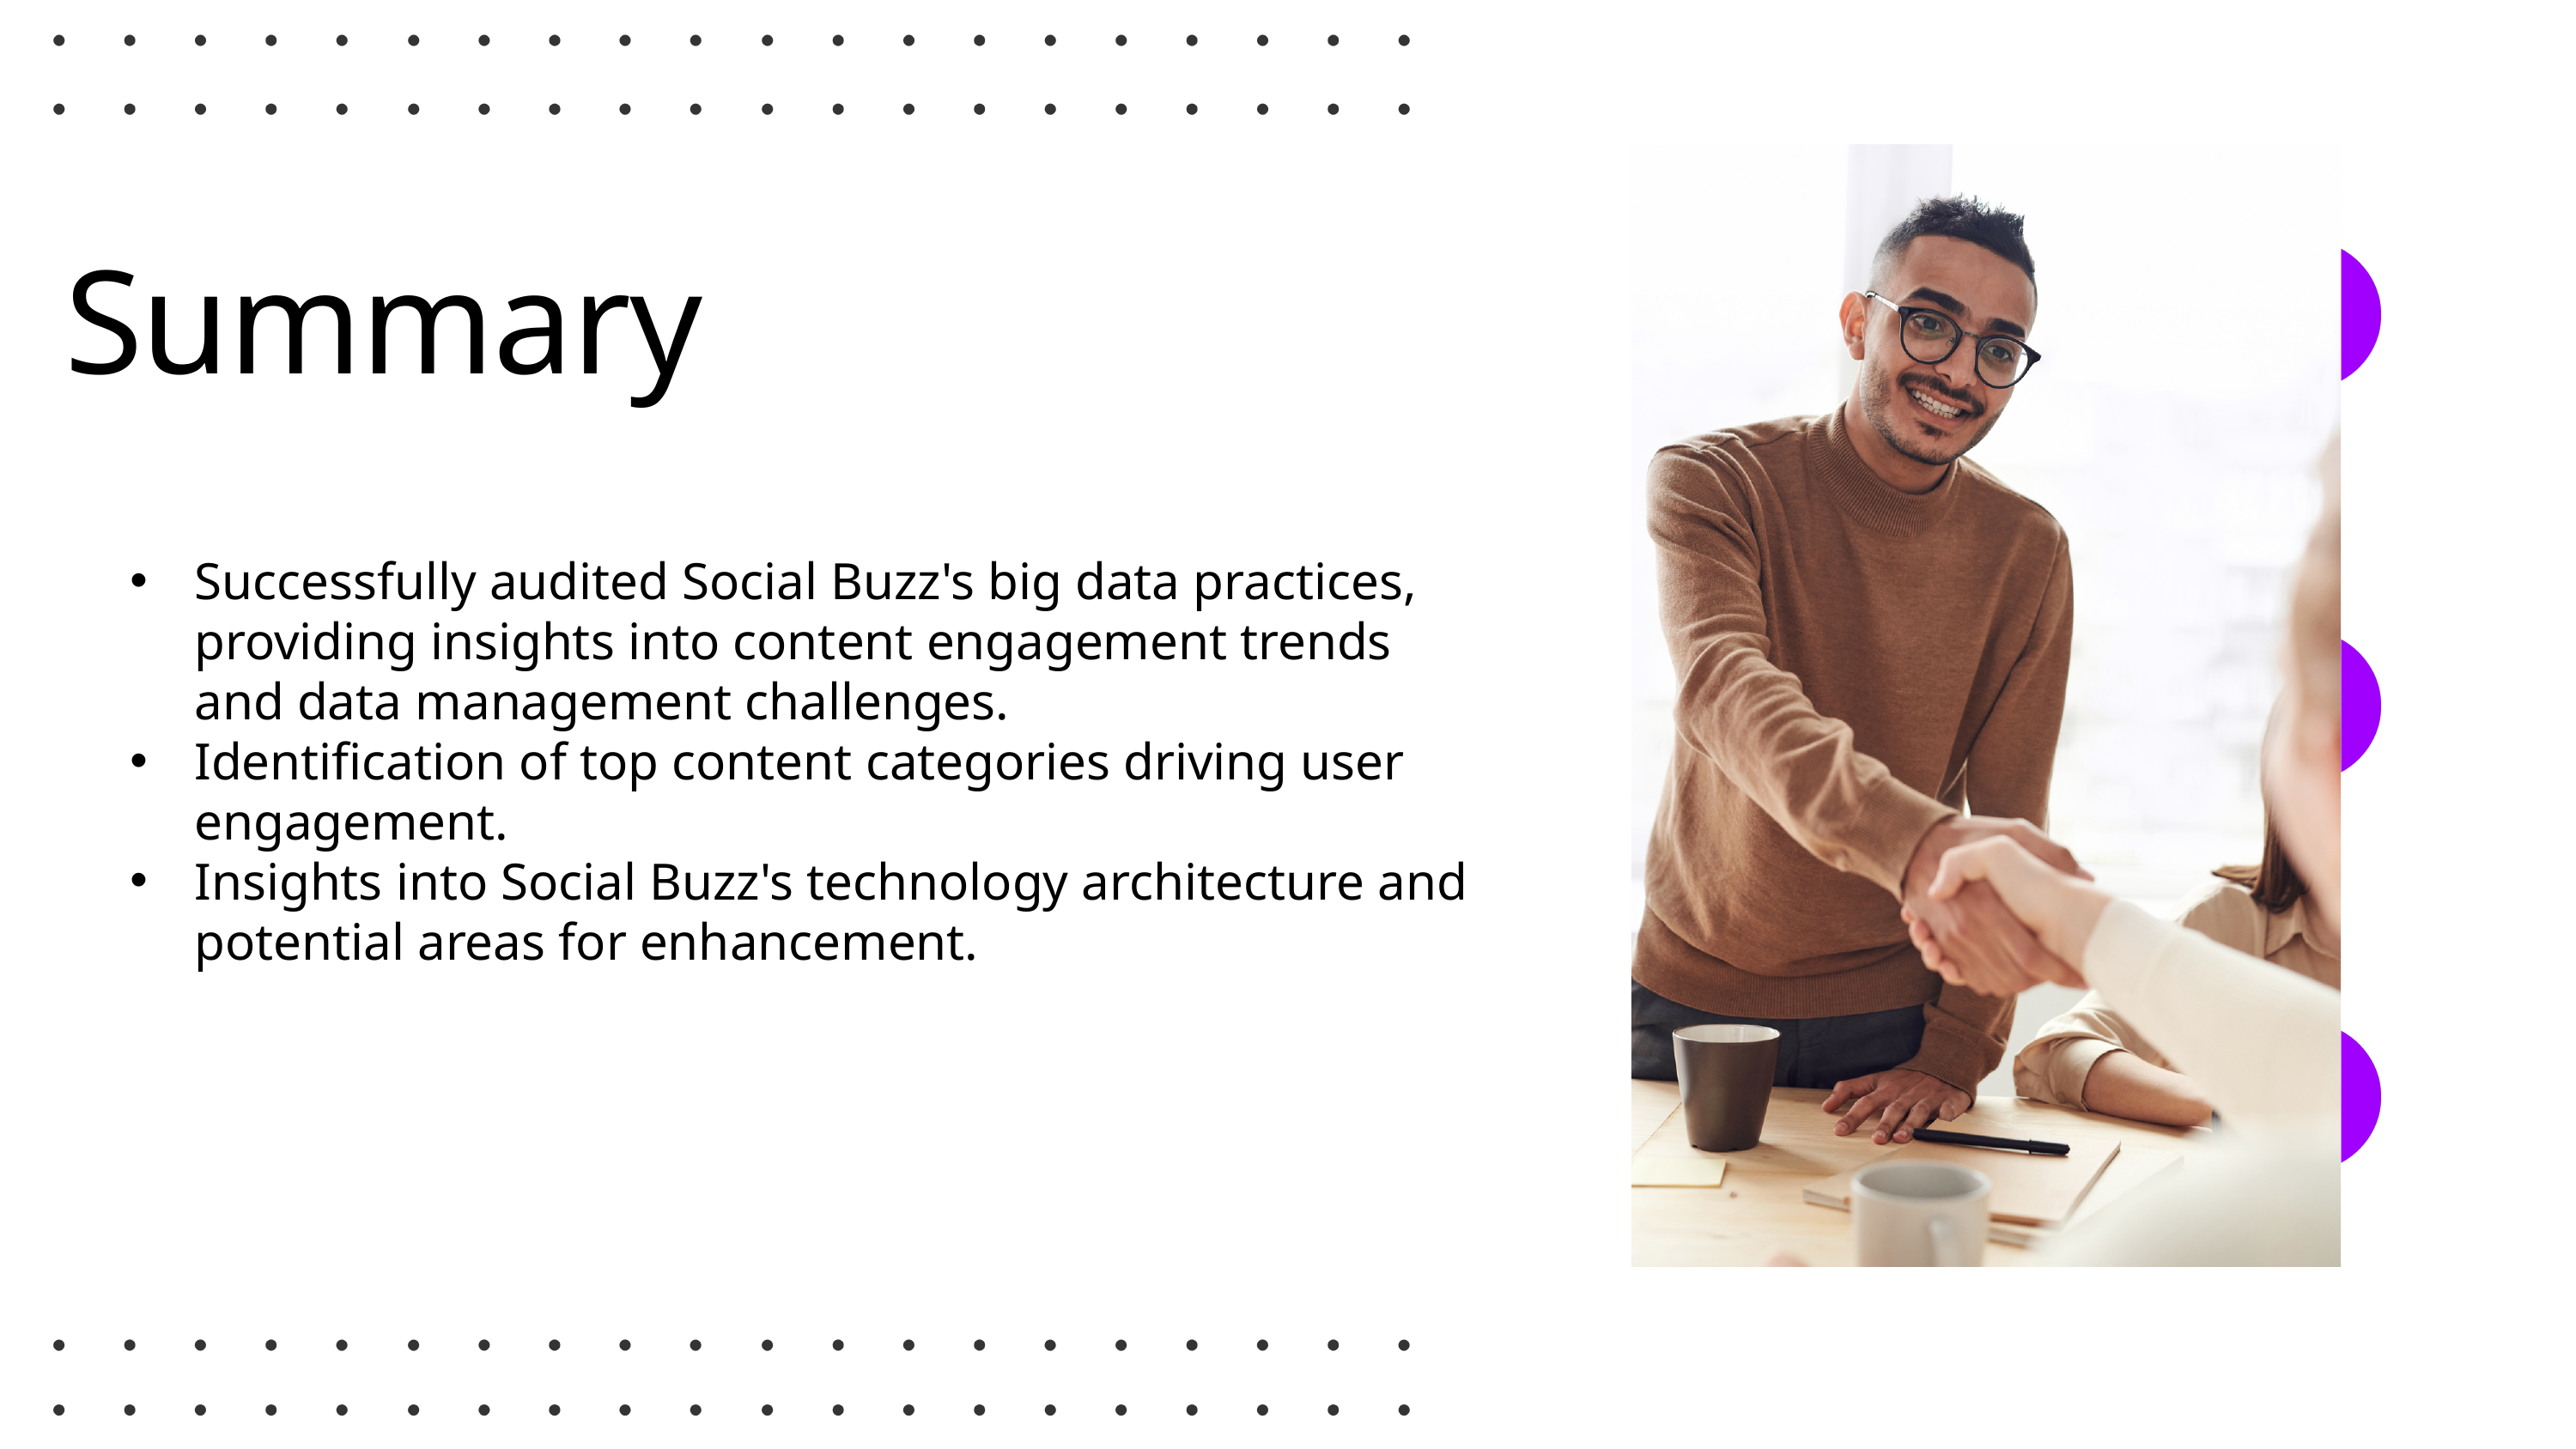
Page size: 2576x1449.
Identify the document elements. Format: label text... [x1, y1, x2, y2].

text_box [1631, 221, 2432, 345]
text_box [46, 1335, 1414, 1449]
picture [1631, 144, 2342, 221]
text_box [46, 0, 1414, 118]
text_box Successfully audited Social Buzz's big data practices, providing insights into content engagement trends and data management challenges. Identification of top content categories driving user engagement. Insights into Social Buzz's technology architecture and potential areas for enhancement. [117, 543, 1497, 977]
picture [1631, 1104, 2427, 1267]
text_box Summary [64, 230, 727, 403]
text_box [1631, 980, 2432, 1104]
picture [1631, 345, 2427, 980]
